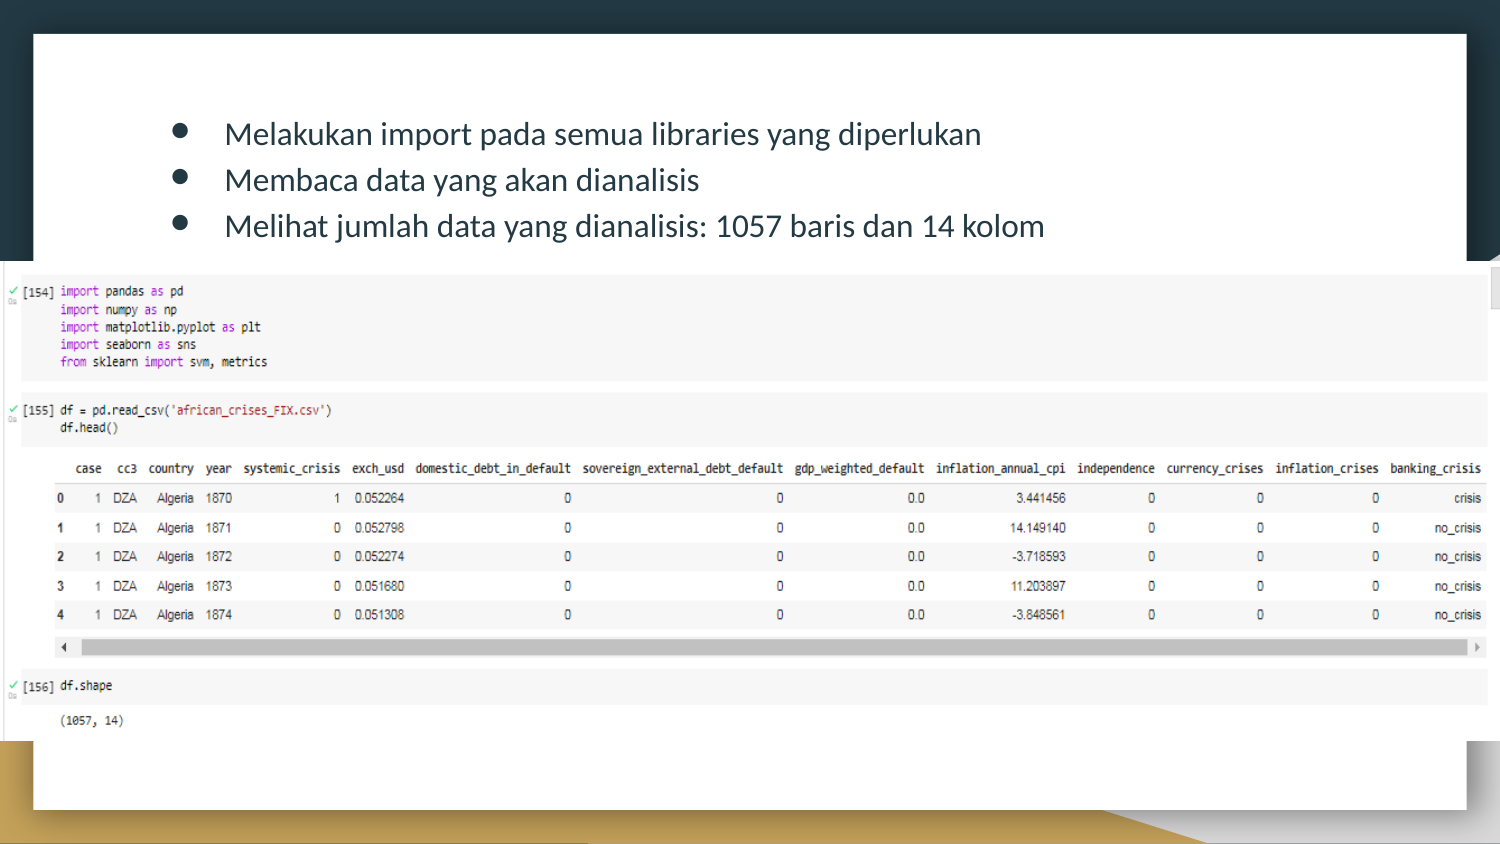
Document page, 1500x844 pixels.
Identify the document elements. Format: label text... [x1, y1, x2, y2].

list Melakukan import pada semua libraries yang diperlukan Membaca data yang akan dianalisis Melihat jumlah data yang dianalisis: 1057 baris dan 14 kolom [134, 91, 1366, 260]
picture [0, 261, 1500, 741]
